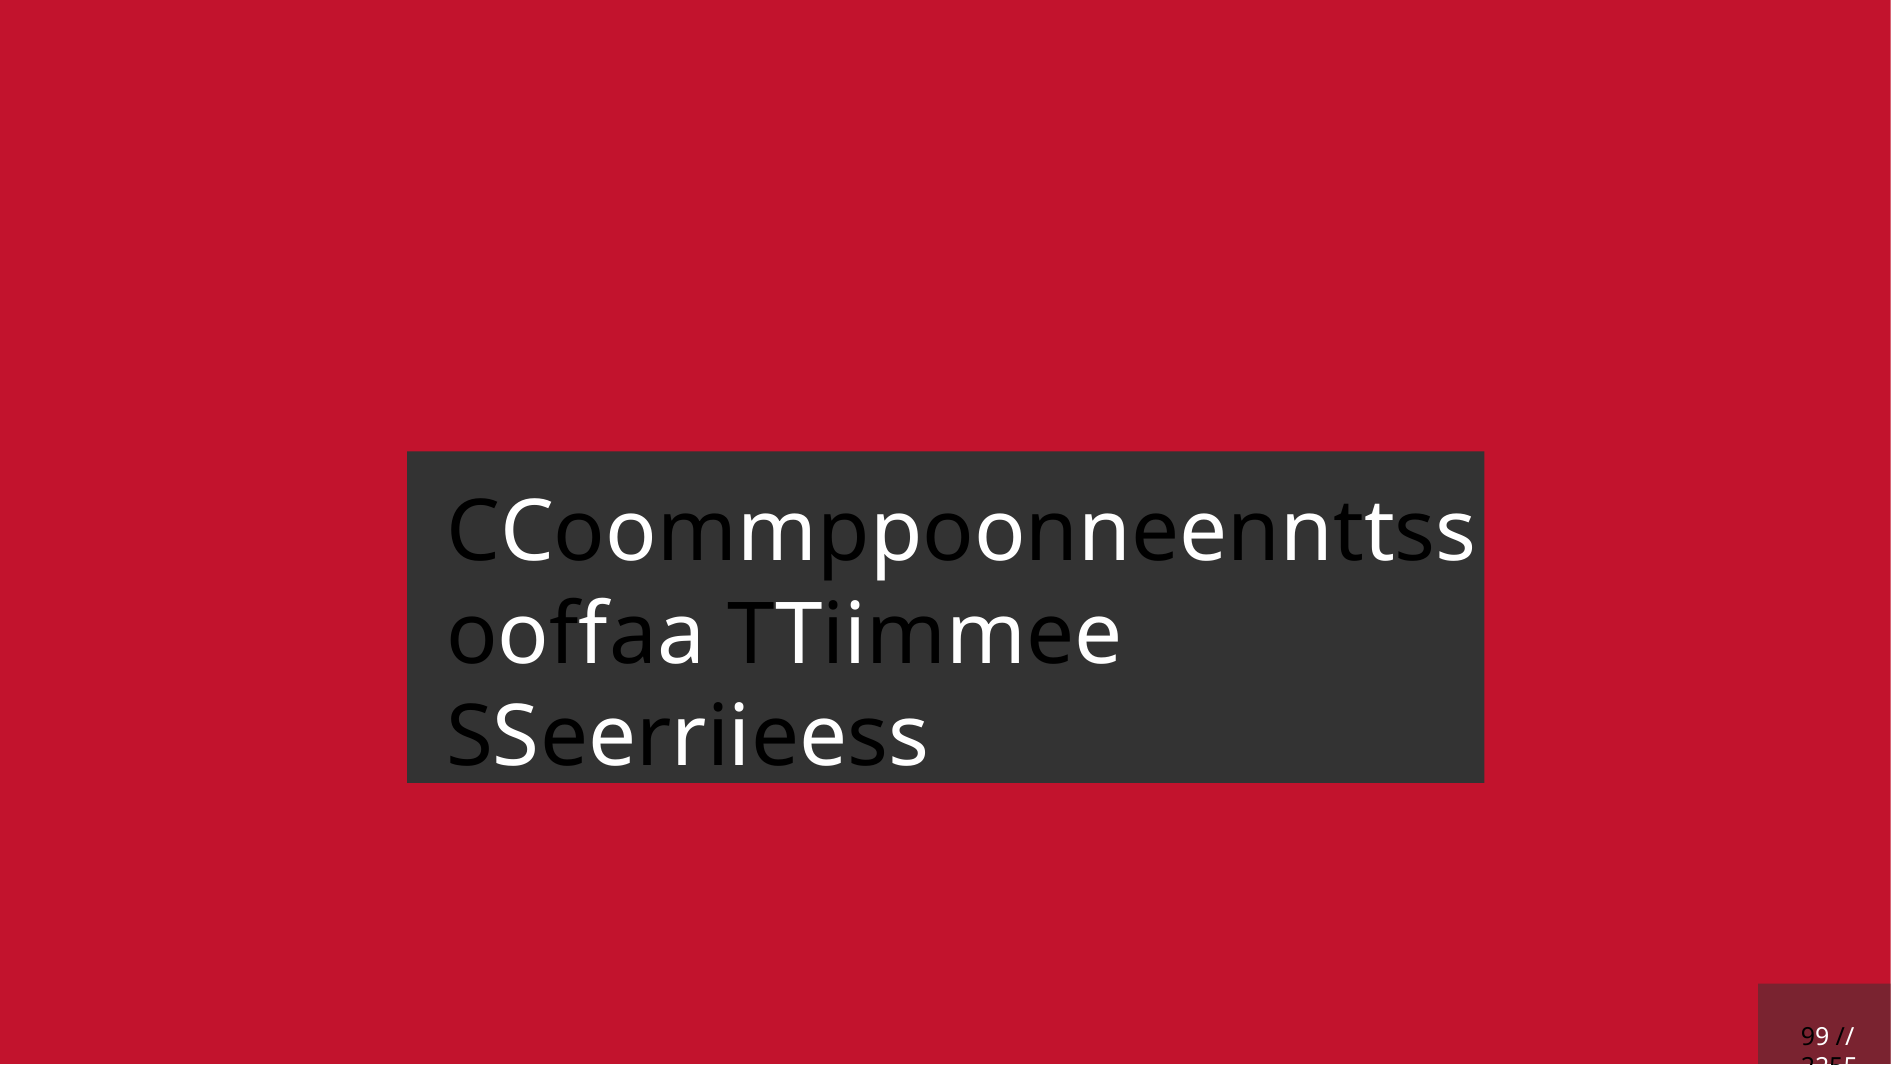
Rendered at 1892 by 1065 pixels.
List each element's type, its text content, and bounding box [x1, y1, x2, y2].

text_box [1758, 983, 1891, 1064]
text_box [0, 0, 1891, 1064]
title CCoommppoonneennttss ooff aa TTiimmee SSeerriieess [407, 451, 1485, 681]
text_box 99 // 2255 [1798, 1018, 1868, 1065]
